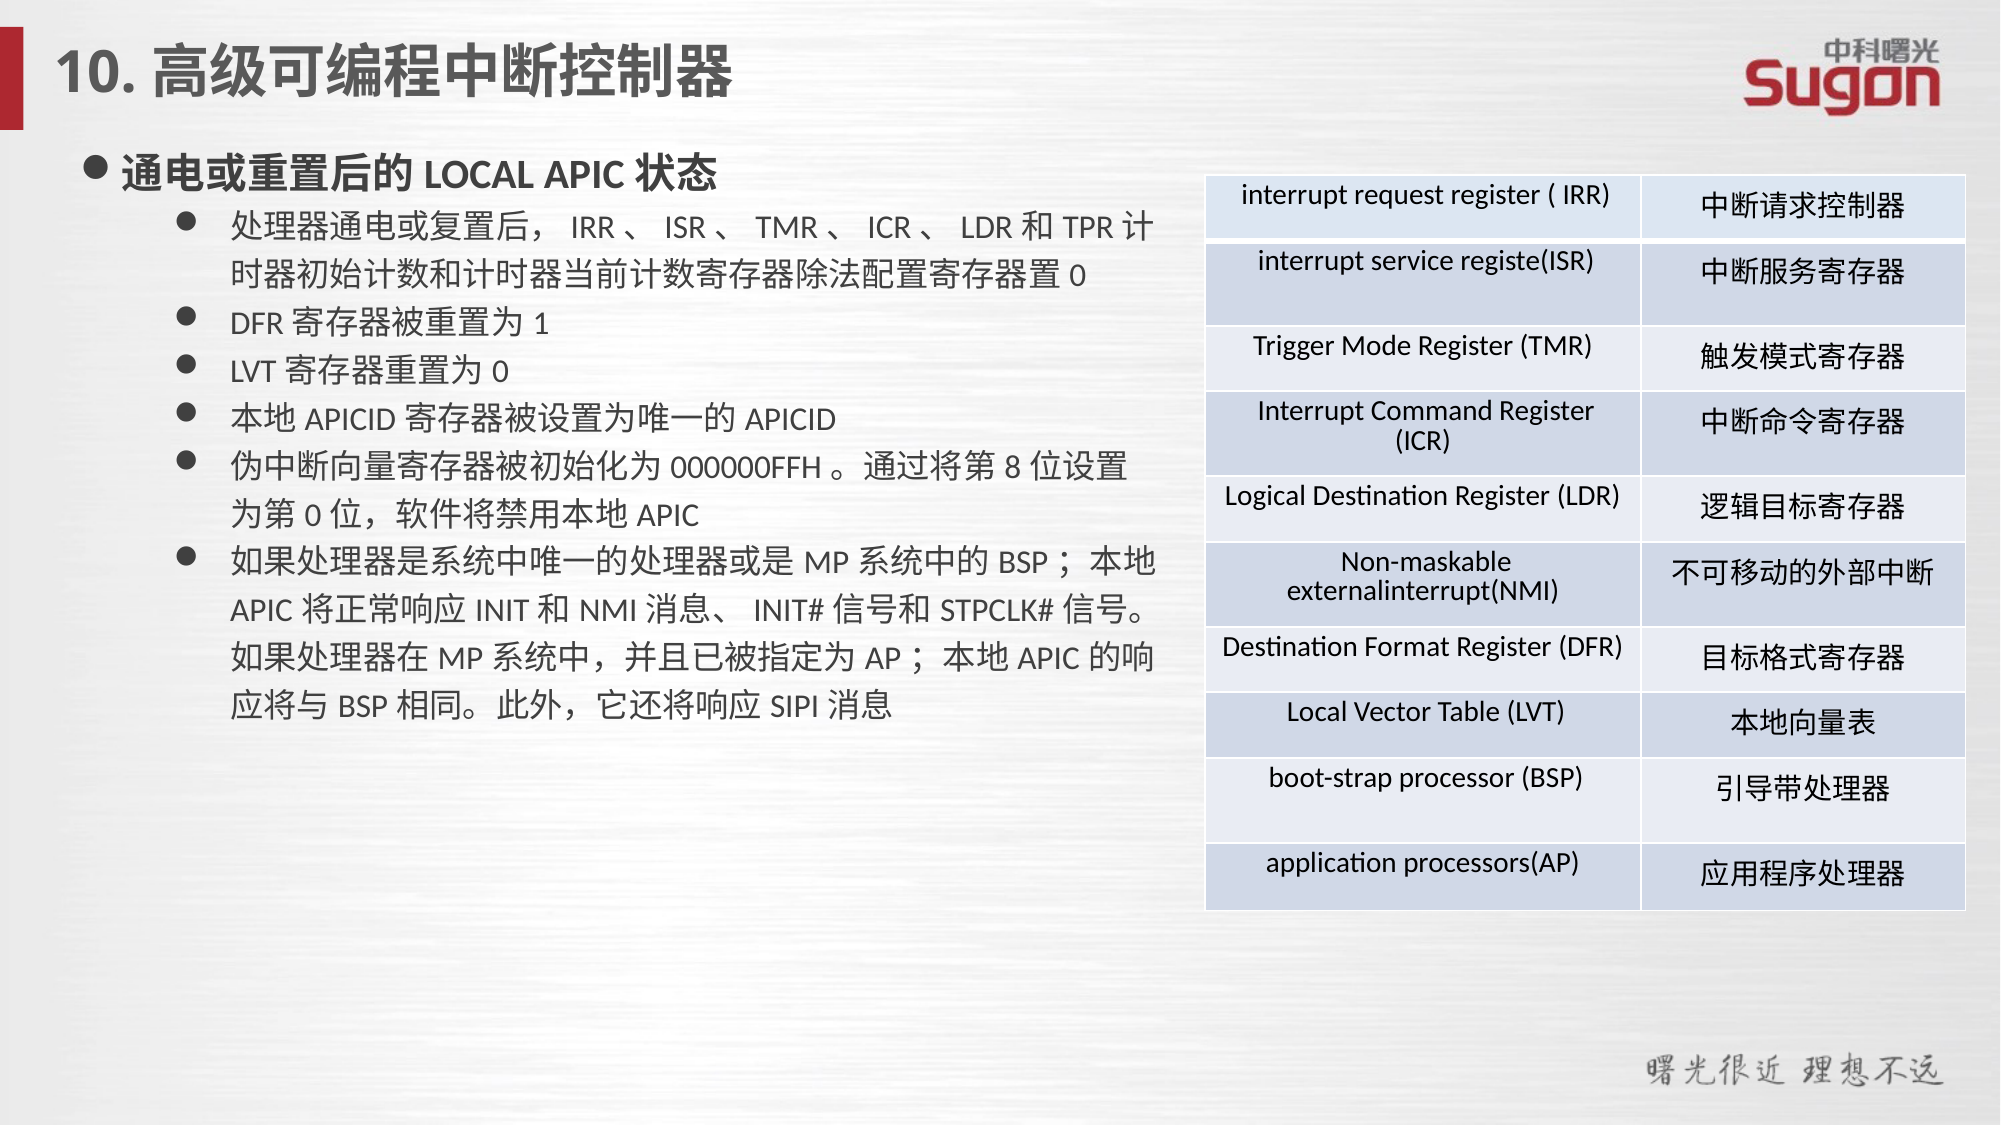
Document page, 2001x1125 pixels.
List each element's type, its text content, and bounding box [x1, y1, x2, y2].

table_header 中断请求控制器 [1642, 176, 1965, 238]
table_cell Interrupt Command Register (ICR) [1206, 392, 1640, 475]
table_cell 中断命令寄存器 [1642, 392, 1965, 475]
table_cell interrupt service registe(ISR) [1206, 244, 1640, 325]
table_cell 引导带处理器 [1642, 759, 1965, 842]
list 10.高级可编程中断控制器 [39, 26, 1693, 130]
table_cell 逻辑目标寄存器 [1642, 477, 1965, 541]
text_box 通电或重置后的LOCAL APIC状态 处理器通电或复置后，IRR、ISR、TMR、ICR、LDR和TPR计时器初始计数和计时器当前计数寄存器除法配置寄存器置0 DFR寄存器被重置为1 LVT寄存器重置为0 本地APICID寄存器被设置为唯一的APICID 伪中断向量寄存器被初始化为000000FFH。通过将第8位设置为第0位，软件将禁用本地APIC 如果处理器是系统中唯一的处理器或是MP系统中的BSP；本地APIC将正常响应INIT和NMI消息、INIT#信号和STPCLK#信号。如果处理器在MP系统中，并且已被指定为AP；本地APIC的响应将与BSP相同。此外，它还将响应SIPI消息 [65, 129, 1173, 971]
table_cell application processors(AP) [1206, 844, 1640, 910]
table_cell 本地向量表 [1642, 693, 1965, 757]
table_cell Non-maskable externalinterrupt(NMI) [1206, 543, 1640, 626]
table_cell Local Vector Table (LVT) [1206, 693, 1640, 757]
table_cell 不可移动的外部中断 [1642, 543, 1965, 626]
table_cell 目标格式寄存器 [1642, 628, 1965, 691]
table_cell Destination Format Register (DFR) [1206, 628, 1640, 691]
table_cell 中断服务寄存器 [1642, 244, 1965, 325]
table_cell Trigger Mode Register (TMR) [1206, 327, 1640, 390]
table_cell 触发模式寄存器 [1642, 327, 1965, 390]
table_cell boot-strap processor (BSP) [1206, 759, 1640, 842]
table_cell Logical Destination Register (LDR) [1206, 477, 1640, 541]
table_cell 应用程序处理器 [1642, 844, 1965, 910]
table_header interrupt request register ( IRR) [1206, 176, 1640, 238]
picture [0, 0, 2001, 1125]
